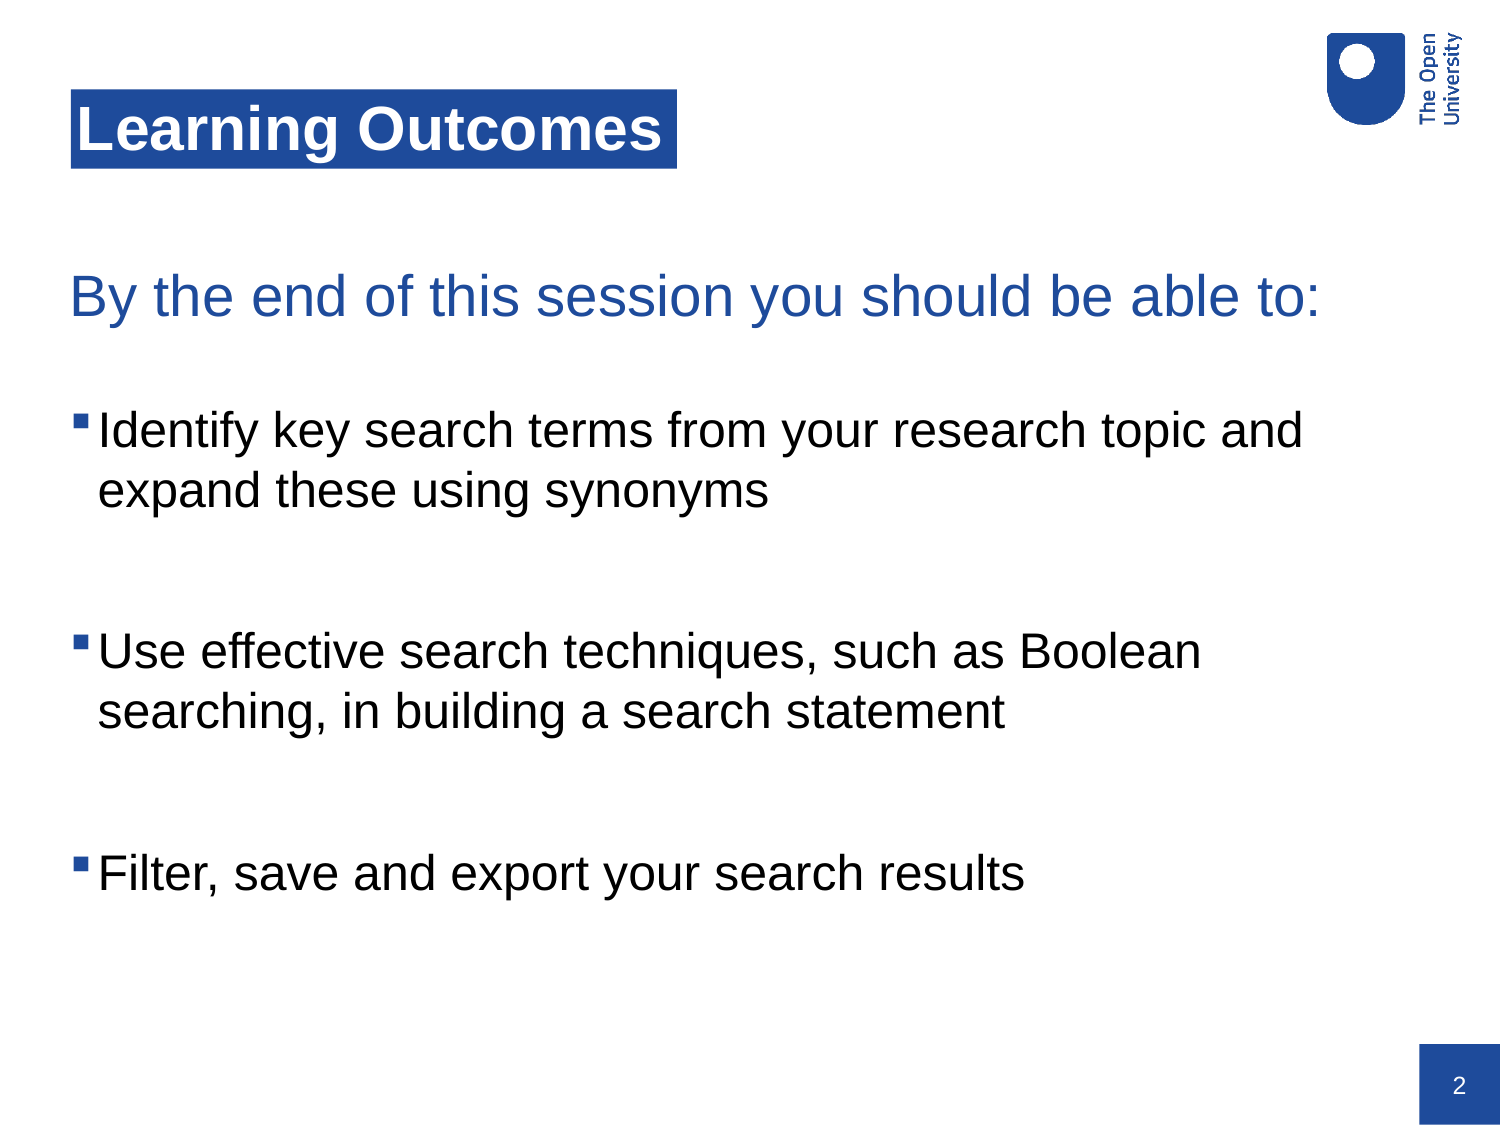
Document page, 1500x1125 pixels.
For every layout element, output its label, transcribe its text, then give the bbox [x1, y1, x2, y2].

title Learning Outcomes [70, 89, 677, 169]
list By the end of this session you should be able to: Identify key search terms from your research topic and expand these using synonyms Use effective search techniques, such as Boolean searching, in building a search statement Filter, save and export your search results [63, 252, 1420, 1045]
picture [1327, 32, 1462, 125]
